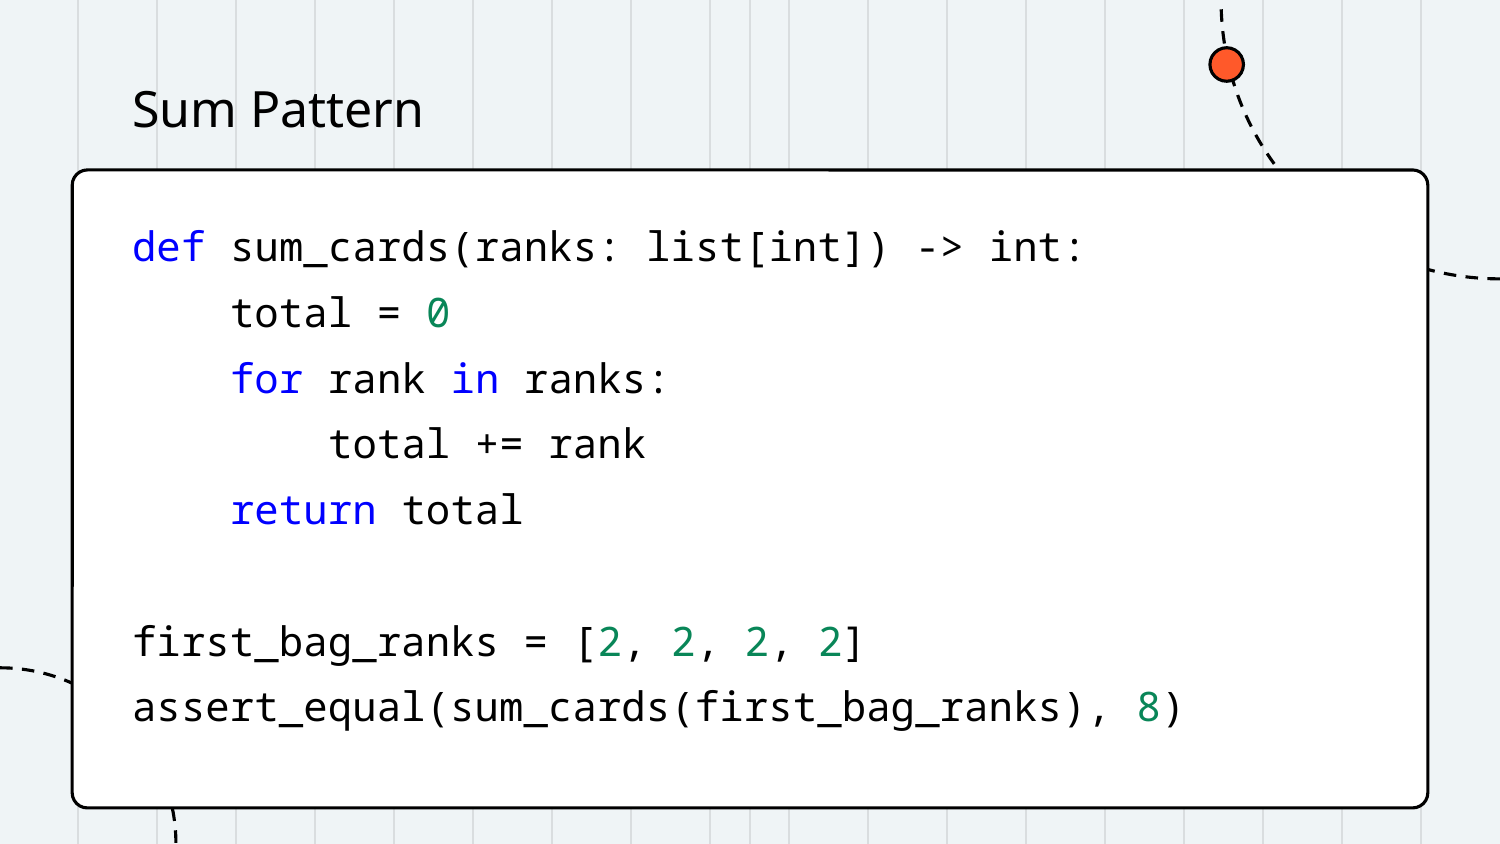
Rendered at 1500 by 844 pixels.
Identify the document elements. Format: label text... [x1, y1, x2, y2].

list def sum_cards(ranks: list[int]) -> int: total = 0 for rank in ranks: total += rank return total first_bag_ranks = [2, 2, 2, 2] assert_equal(sum_cards(first_bag_ranks), 8) [117, 189, 1383, 750]
title Sum Pattern [117, 62, 1383, 157]
